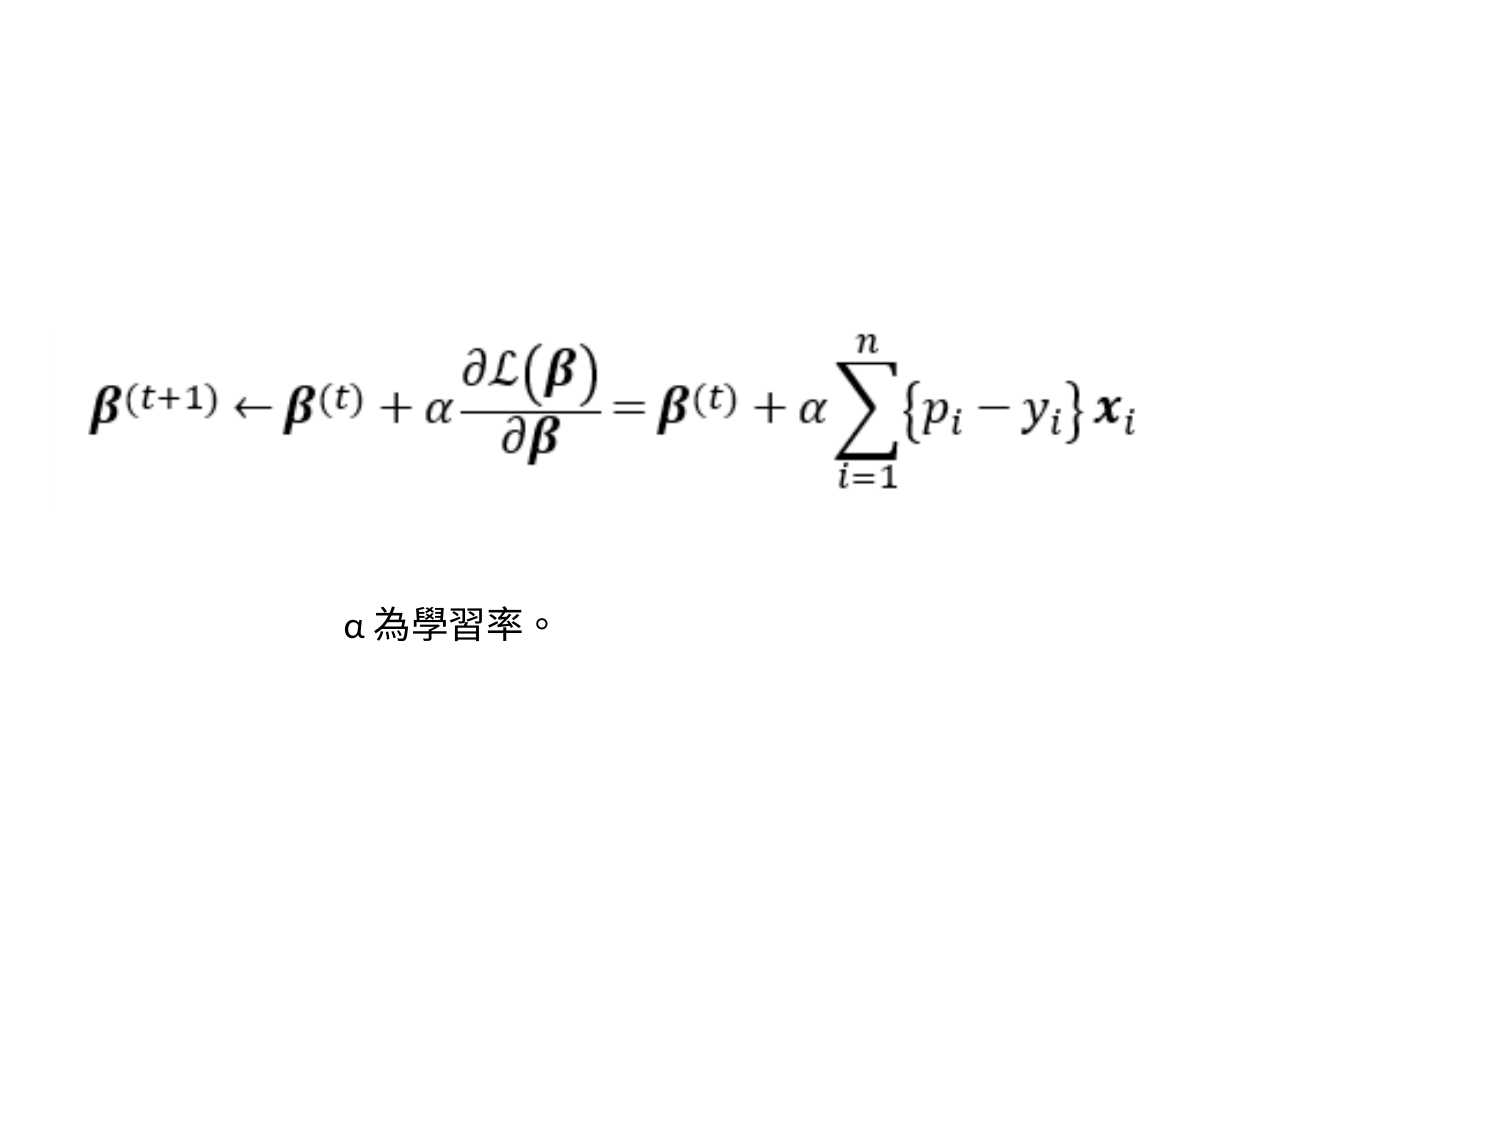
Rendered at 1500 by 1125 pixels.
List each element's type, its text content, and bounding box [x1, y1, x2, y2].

text_box α為學習率。 [328, 593, 577, 654]
picture [47, 328, 1149, 512]
